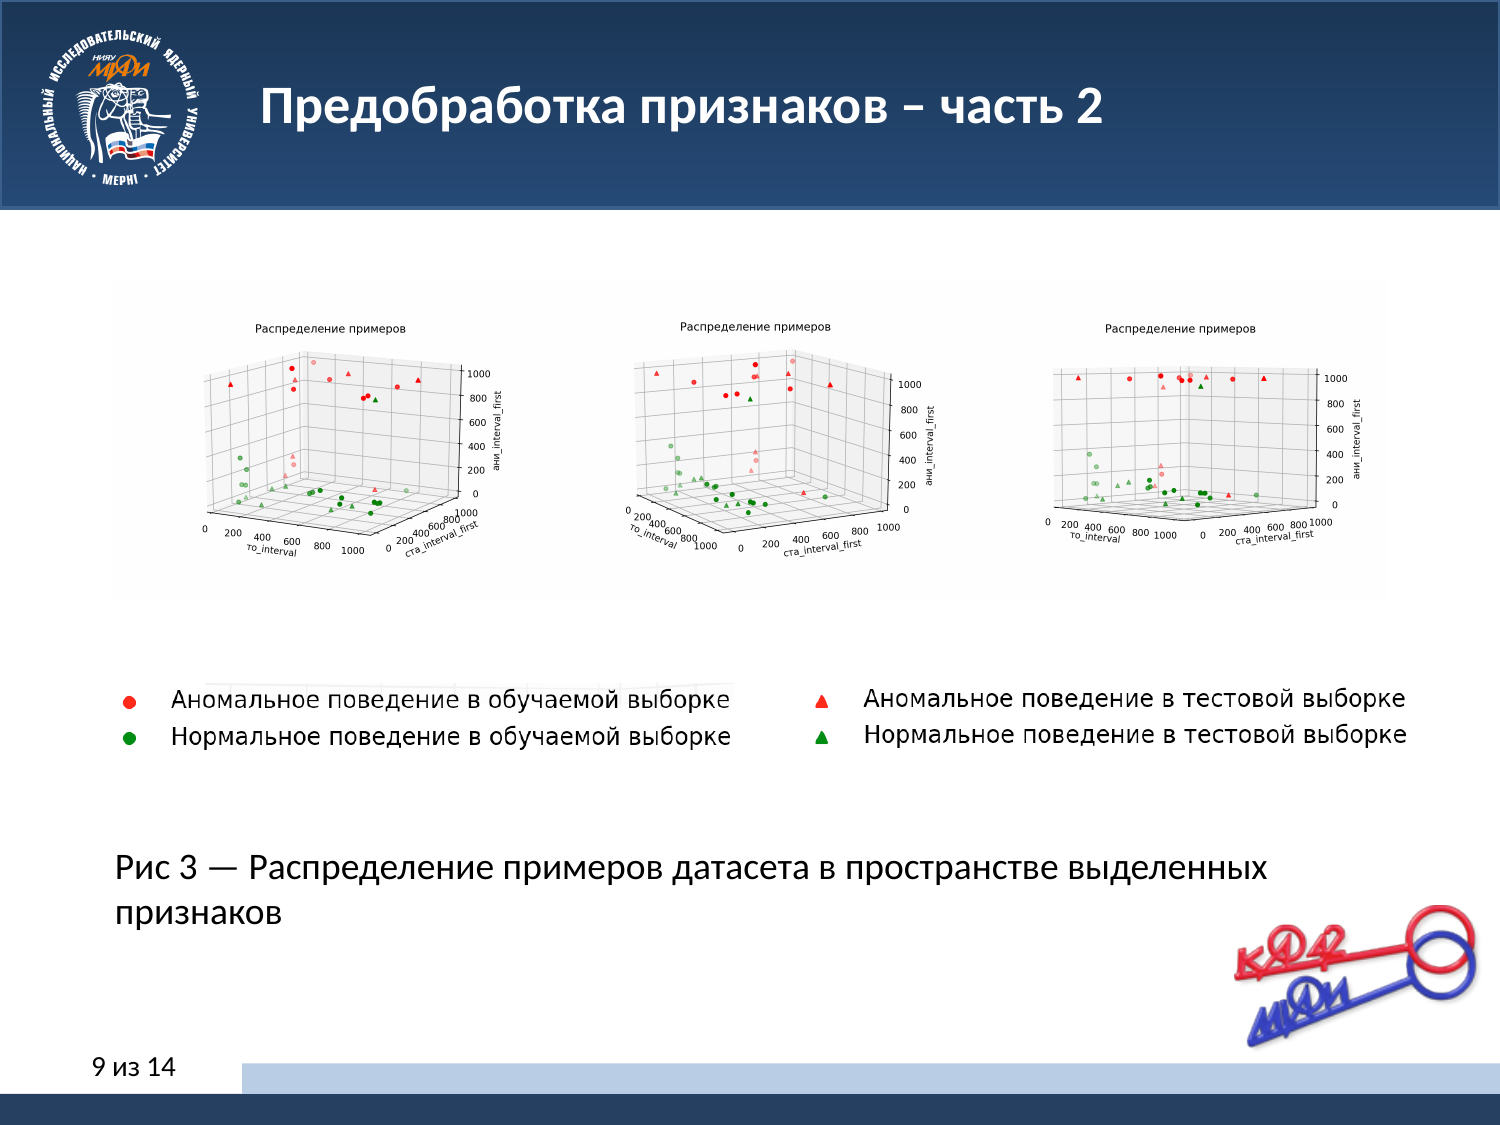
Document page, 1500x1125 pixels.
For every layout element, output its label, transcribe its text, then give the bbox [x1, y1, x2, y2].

picture [100, 683, 735, 758]
picture [794, 684, 1429, 751]
slide_number 9 из 14 [0, 1035, 309, 1095]
text_box Предобработка признаков – часть 2 [203, 62, 1388, 142]
text_box [0, 1095, 1500, 1125]
text_box [0, 0, 1500, 210]
text_box Рис 3 — Распределение примеров датасета в пространстве выделенных признаков [100, 834, 1329, 940]
picture [40, 30, 199, 185]
text_box [240, 1061, 1500, 1096]
picture [111, 278, 1388, 600]
picture [1234, 904, 1483, 1055]
